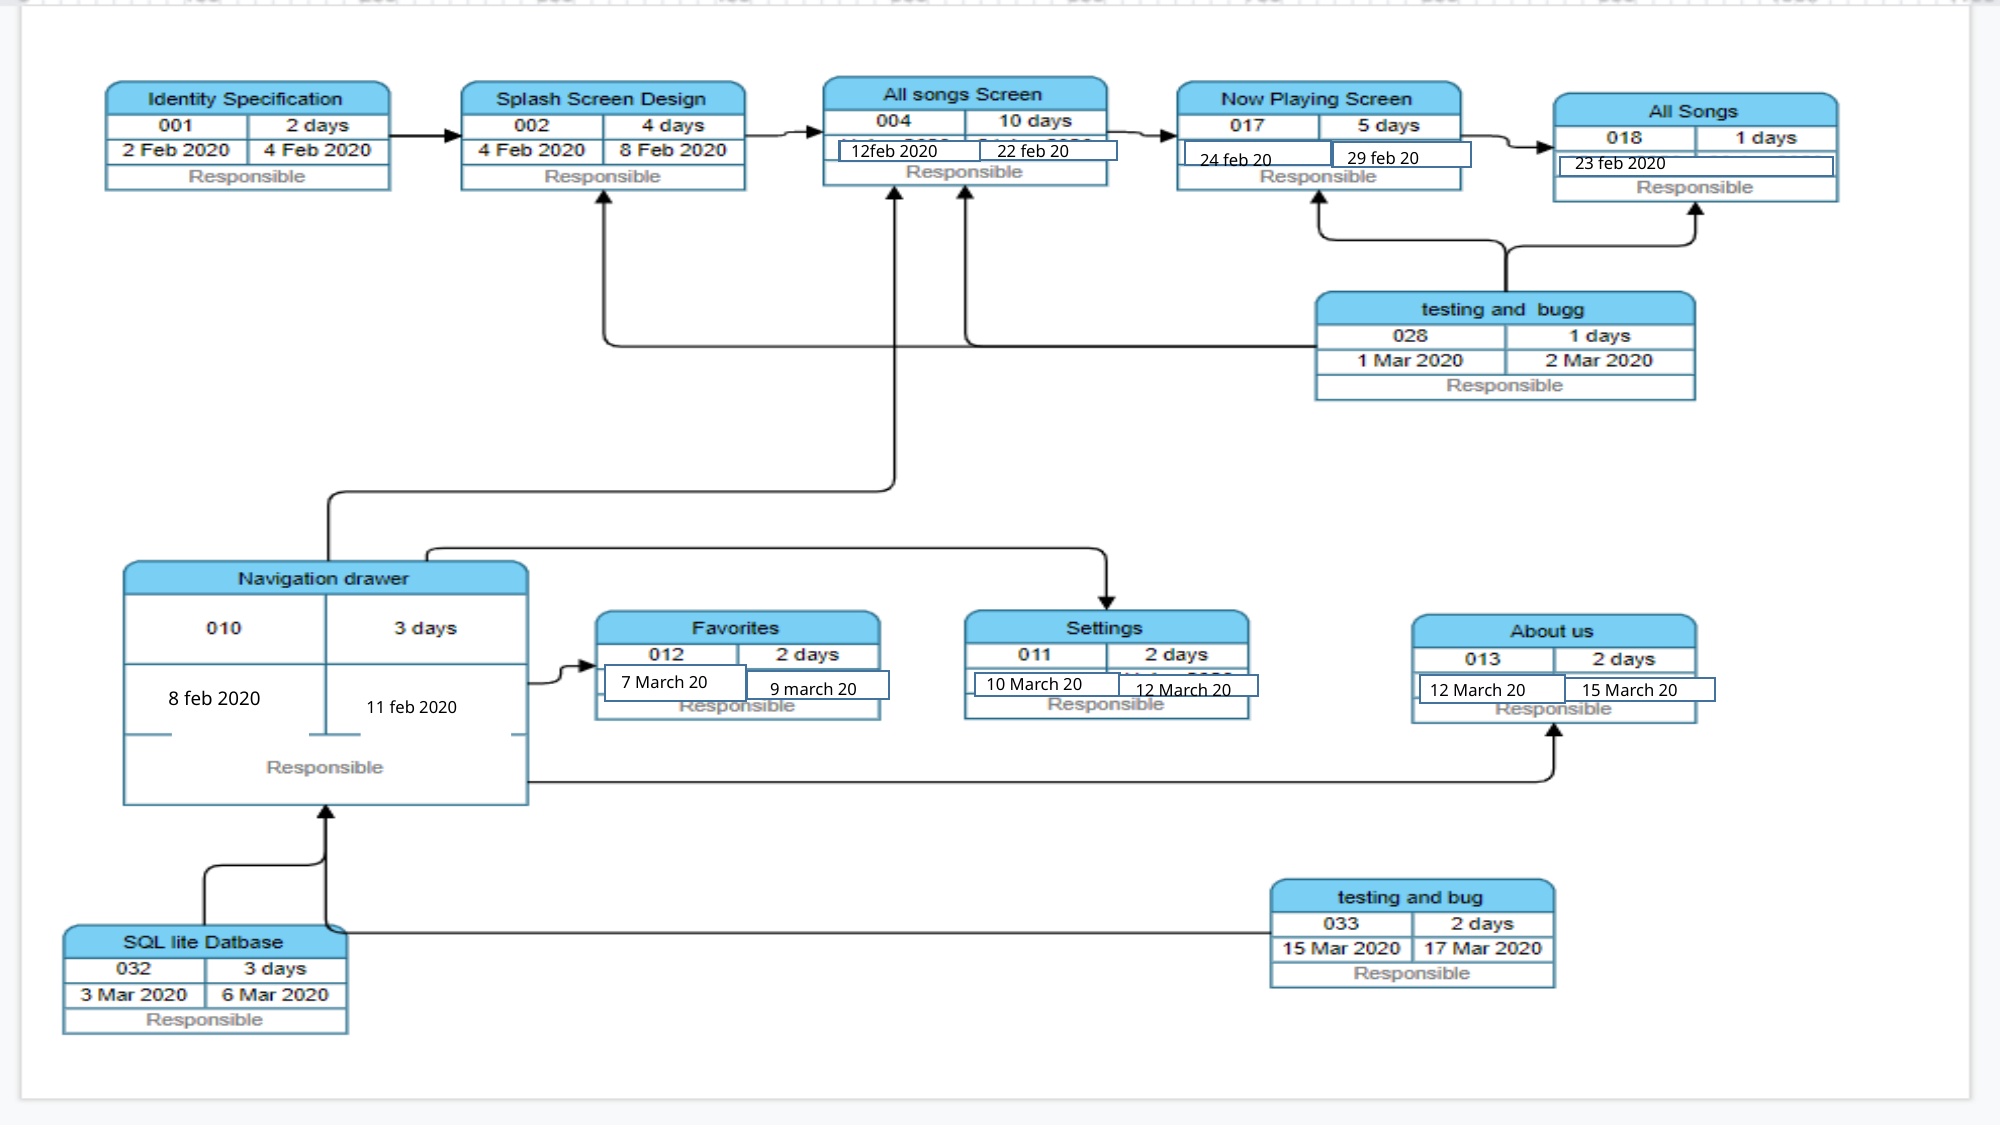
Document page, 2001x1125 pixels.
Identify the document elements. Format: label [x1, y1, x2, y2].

list [0, 0, 2000, 1125]
